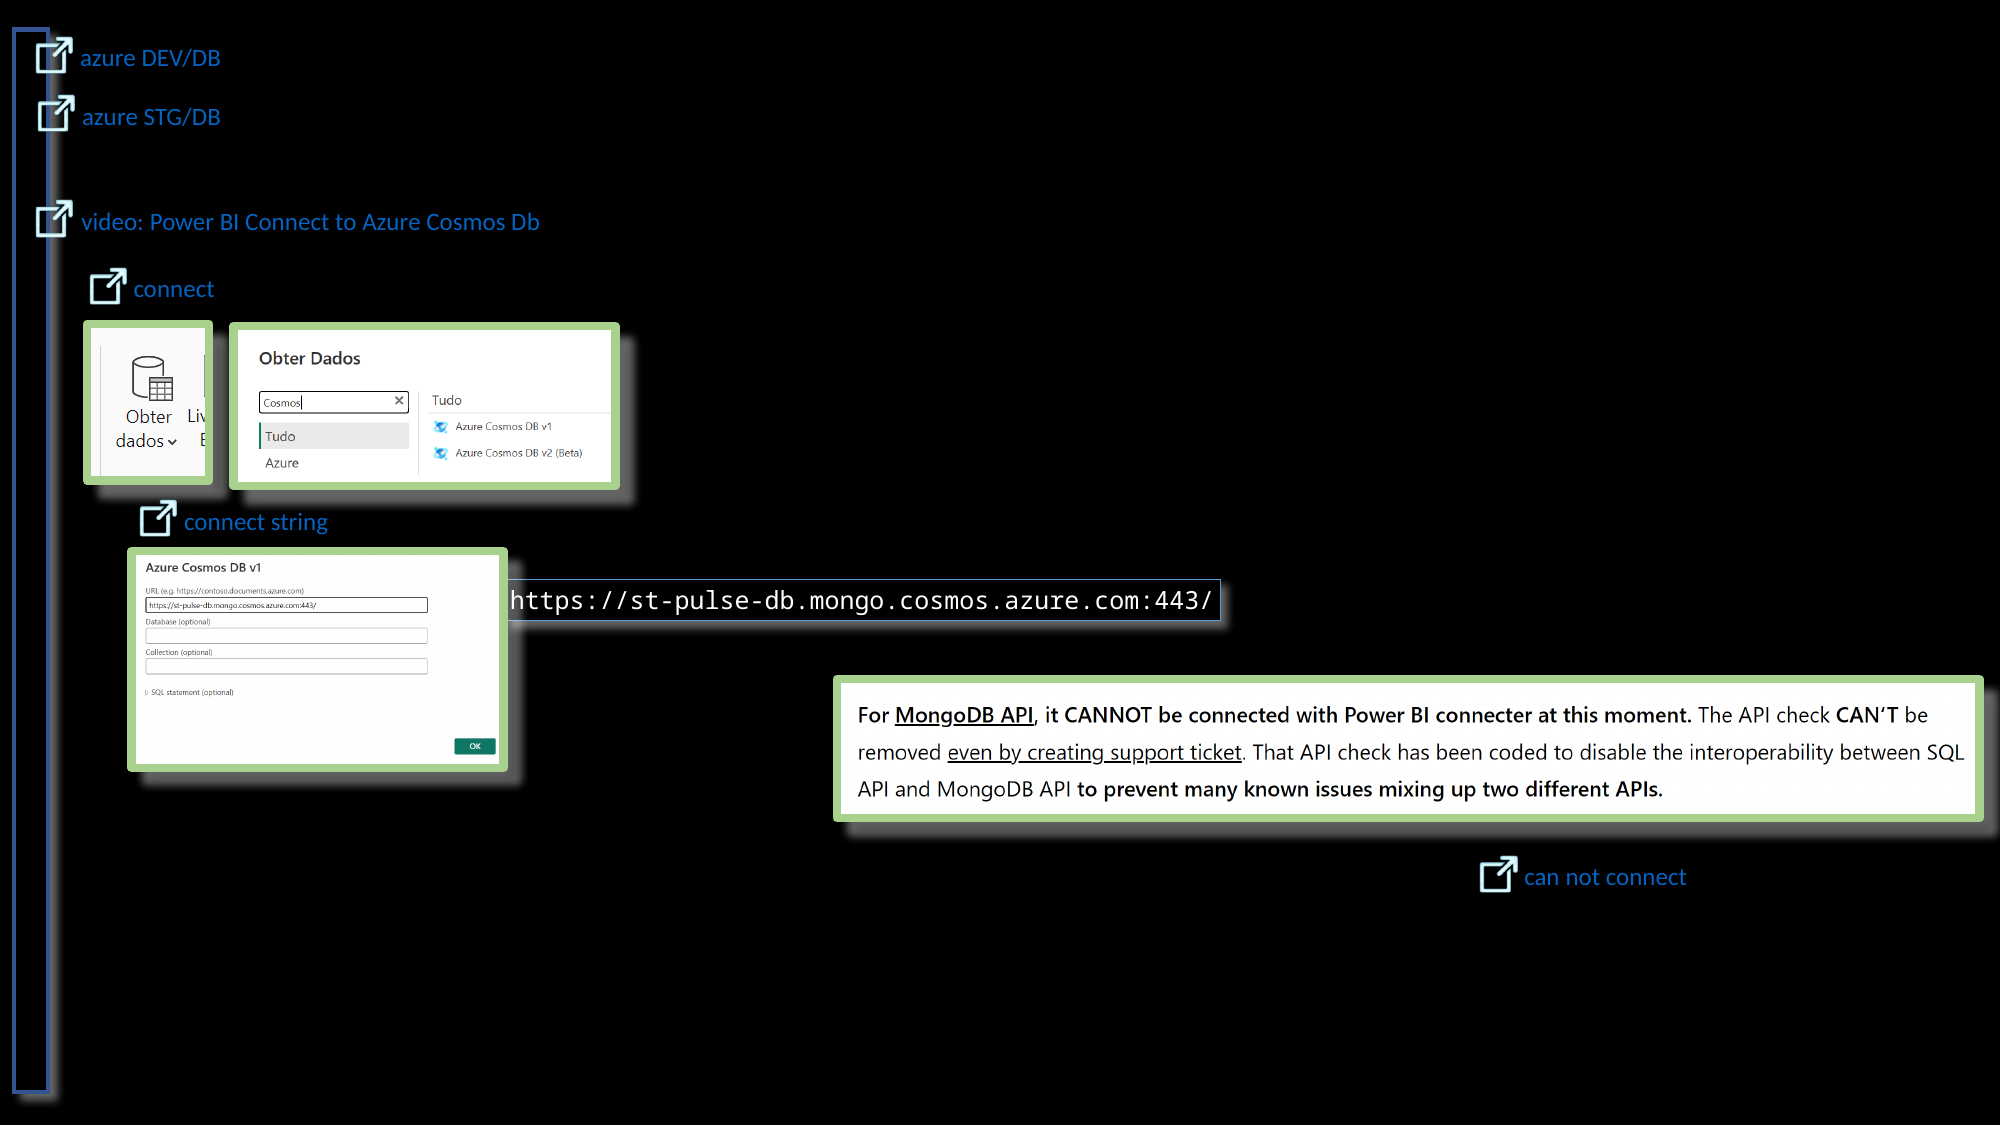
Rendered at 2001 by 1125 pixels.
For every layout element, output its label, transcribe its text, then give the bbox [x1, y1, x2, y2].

picture [91, 328, 205, 477]
title 3. mongo [0, 0, 171, 146]
picture [237, 330, 612, 482]
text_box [31, 195, 559, 244]
text_box [13, 28, 49, 1093]
picture [135, 554, 500, 764]
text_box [33, 90, 238, 138]
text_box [1475, 851, 1704, 899]
picture [840, 683, 1976, 814]
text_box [135, 495, 345, 544]
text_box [85, 263, 231, 311]
text_box https://st-pulse-db.mongo.cosmos.azure.com:443/ [527, 579, 1221, 621]
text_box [31, 32, 238, 80]
